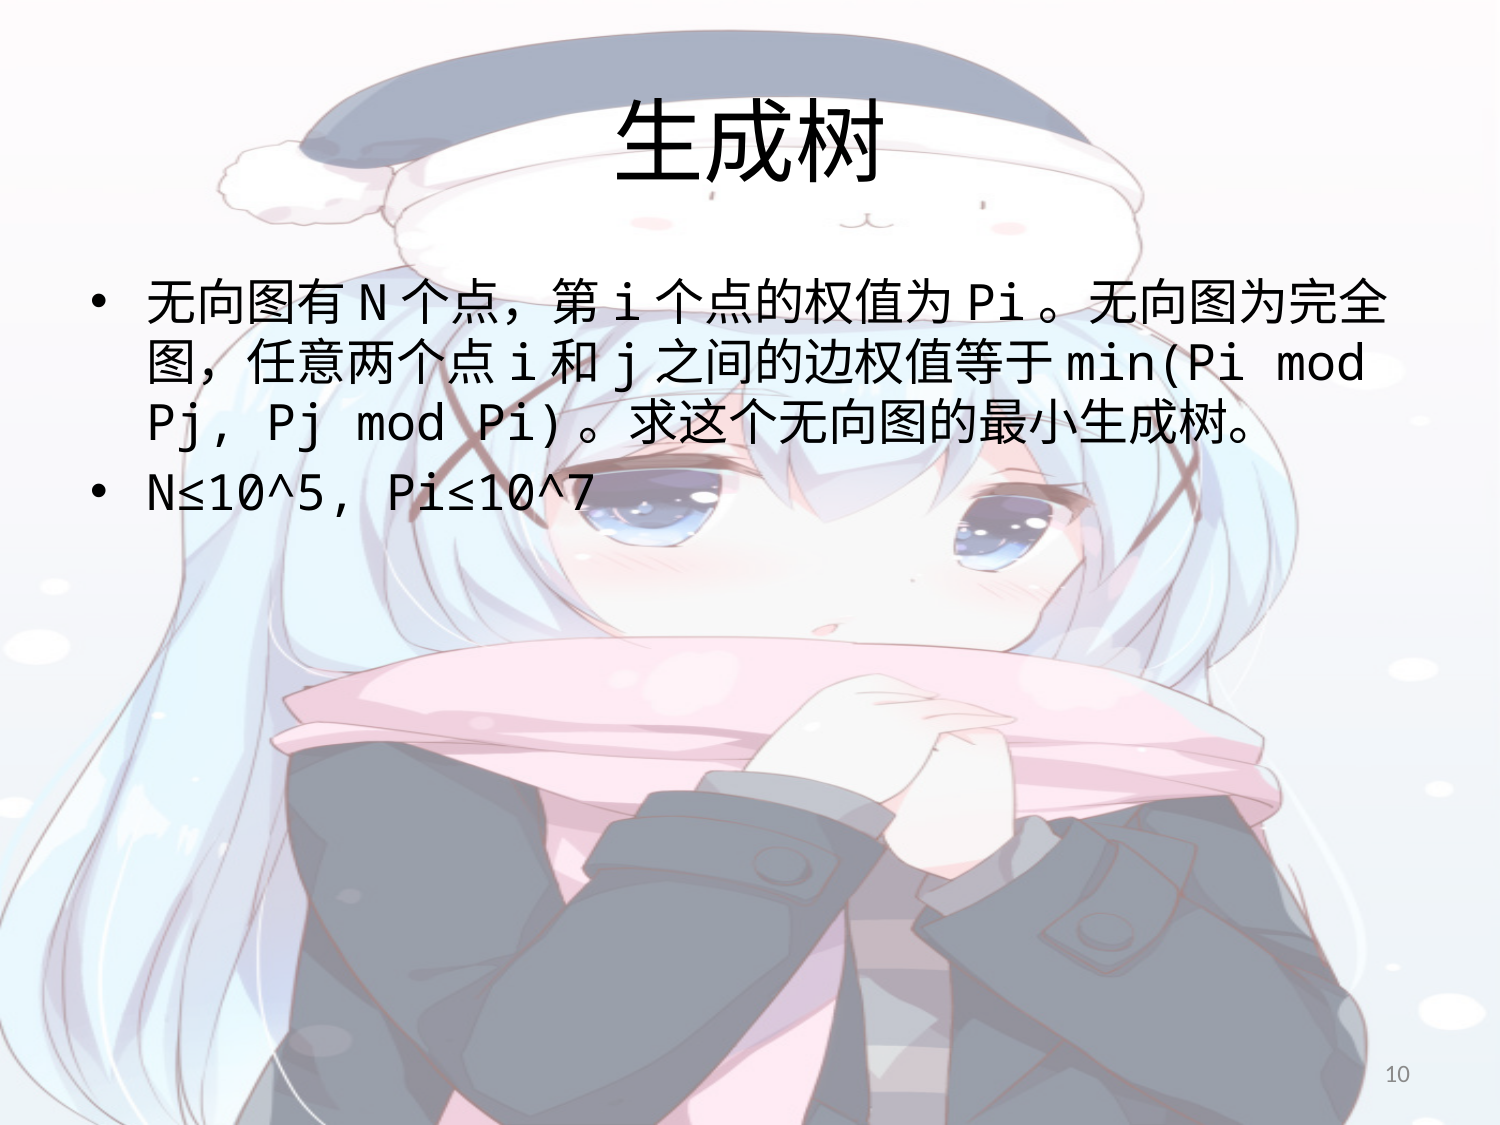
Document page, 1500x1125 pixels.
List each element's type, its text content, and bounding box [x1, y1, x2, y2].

list 无向图有N个点，第i个点的权值为Pi。无向图为完全图，任意两个点i和j之间的边权值等于min(Pi mod Pj, Pj mod Pi)。求这个无向图的最小生成树。 N≤10^5, Pi≤10^7 [75, 262, 1425, 1005]
slide_number 10 [1074, 1042, 1425, 1103]
title 生成树 [75, 45, 1425, 233]
